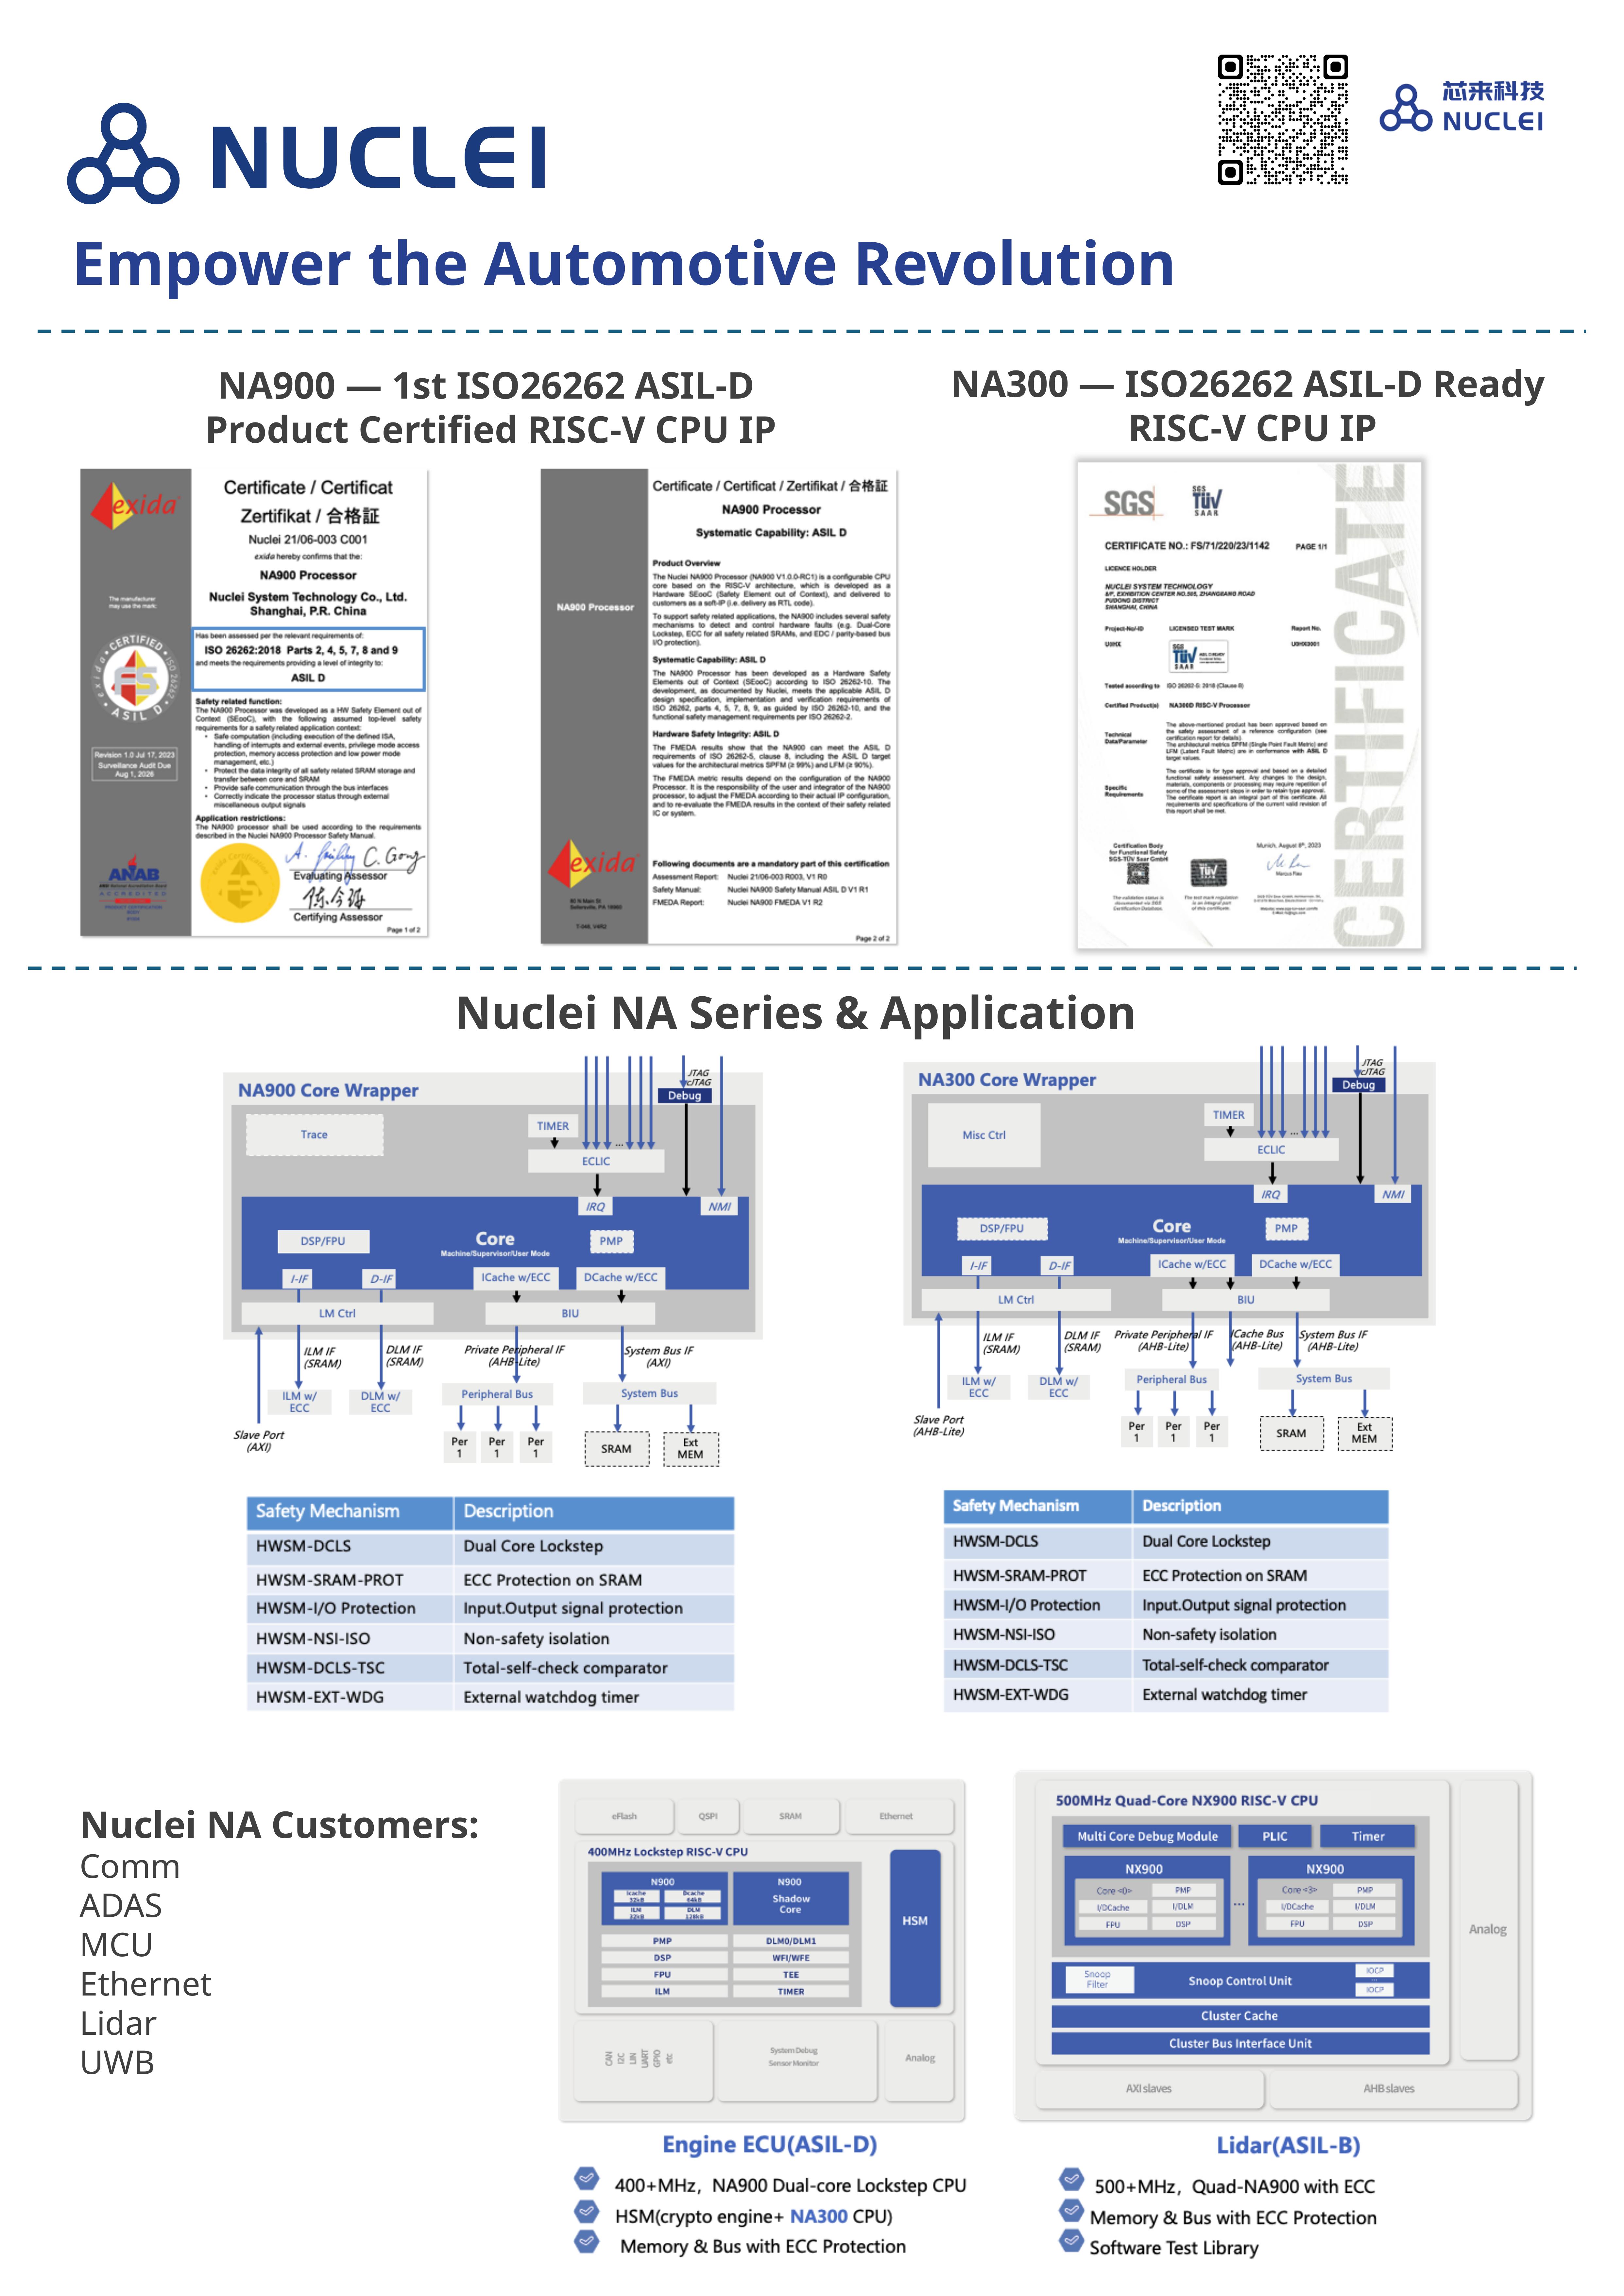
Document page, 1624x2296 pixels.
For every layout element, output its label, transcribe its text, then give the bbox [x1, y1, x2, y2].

picture [886, 1045, 1446, 1462]
picture [1204, 31, 1577, 199]
text_box Empower the Automotive Revolution [67, 223, 1479, 300]
picture [934, 1486, 1398, 1718]
picture [63, 452, 919, 955]
picture [536, 1761, 1549, 2266]
picture [1059, 452, 1446, 964]
picture [242, 1490, 746, 1721]
text_box NA300 — ISO26262 ASIL-D Ready RISC-V CPU IP [742, 358, 1624, 451]
text_box Nuclei NA Series & Application [450, 981, 1376, 1040]
text_box Nuclei NA Customers: Comm ADAS MCU Ethernet Lidar UWB [75, 1799, 513, 2127]
picture [67, 103, 545, 204]
picture [214, 1055, 774, 1475]
text_box NA900 — 1st ISO26262 ASIL-D Product Certified RISC-V CPU IP [0, 359, 1002, 453]
